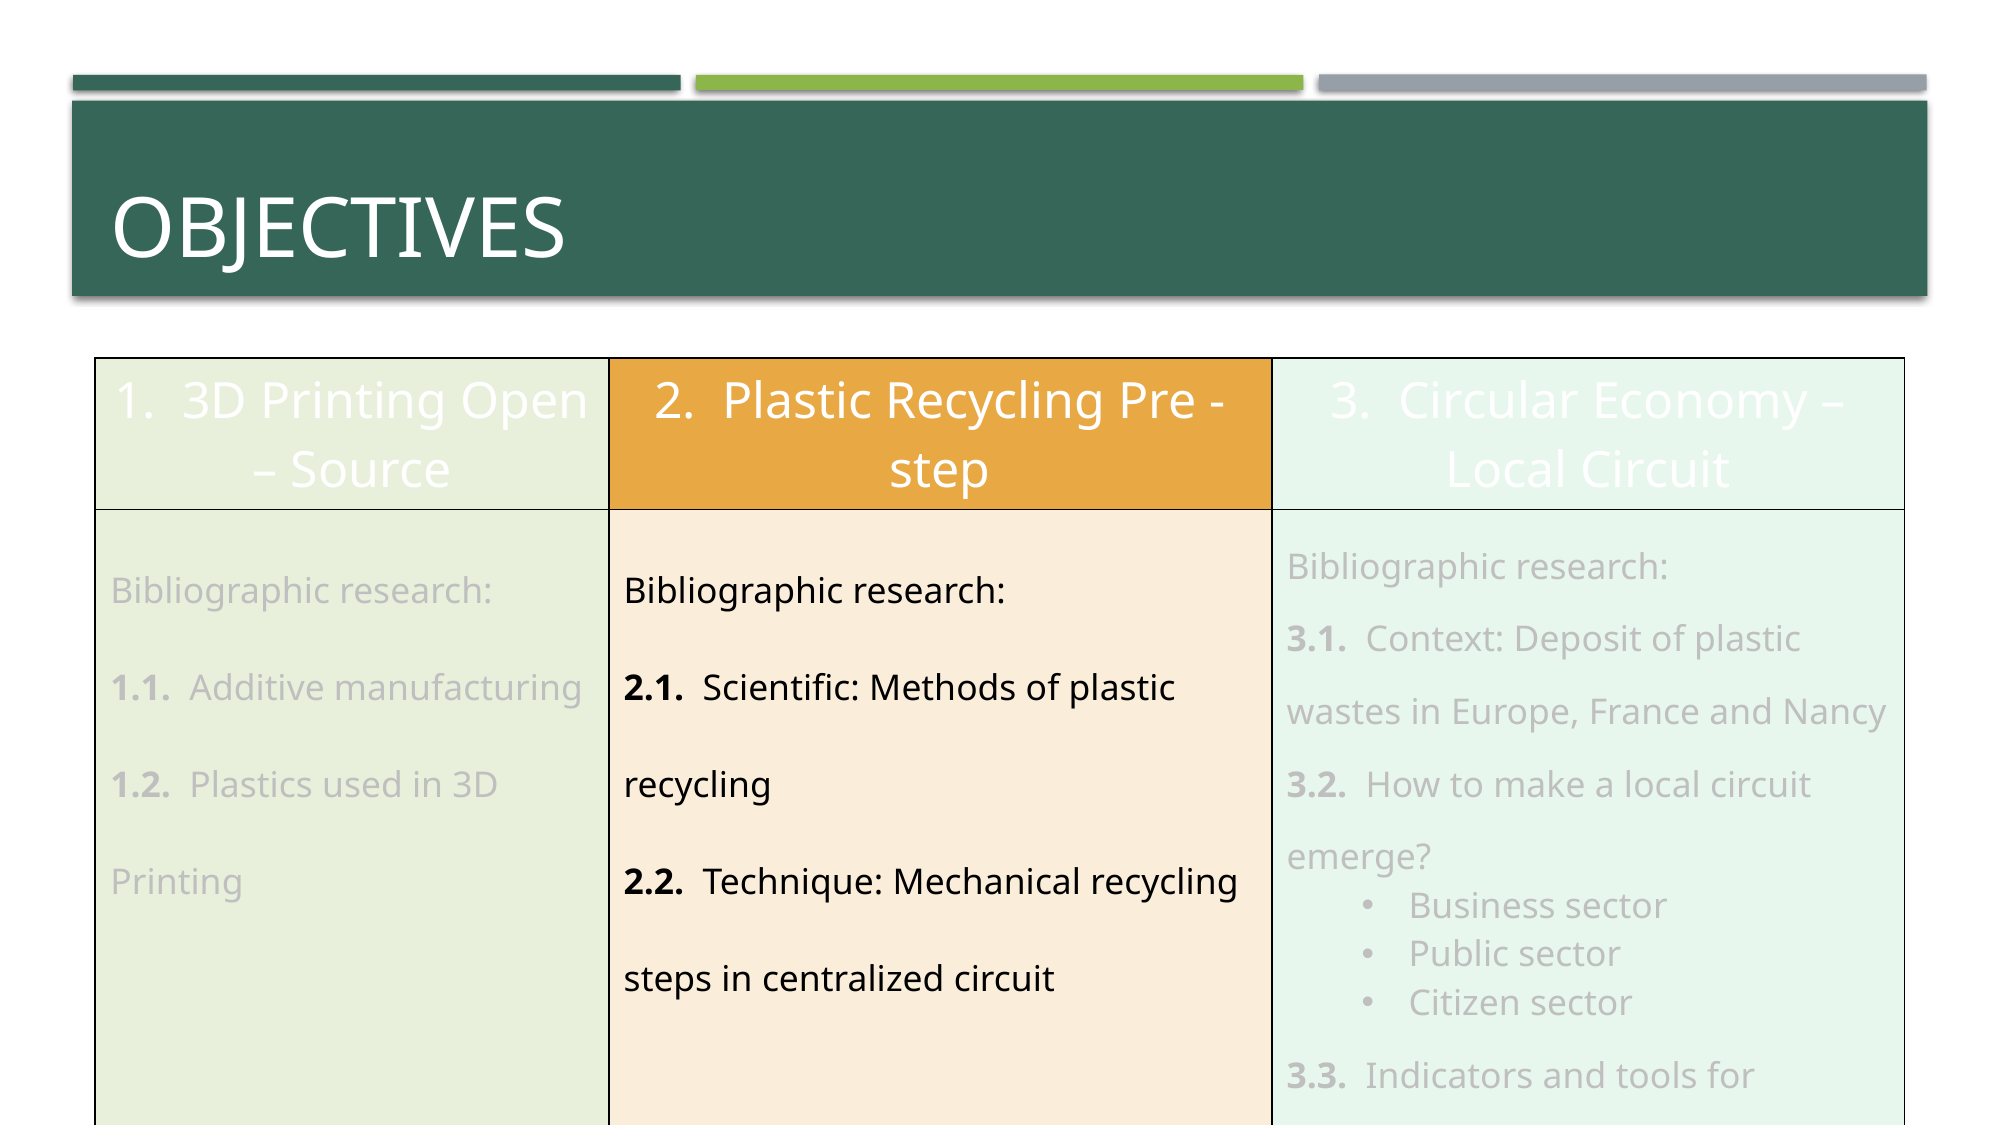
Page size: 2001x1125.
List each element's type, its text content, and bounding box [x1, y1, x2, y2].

table_cell Bibliographic research: 2.1. Scientific: Methods of plastic recycling 2.2. Technique: Mechanical recycling steps in centralized circuit [610, 510, 1271, 1125]
table_cell Bibliographic research: 3.1. Context: Deposit of plastic wastes in Europe, France and Nancy 3.2. How to make a local circuit emerge? Business sector Public sector Citizen sector 3.3. Indicators and tools for economical, environmental and social evaluation. [1273, 510, 1904, 1125]
table_header 1. 3D Printing Open – Source [96, 359, 608, 509]
table_cell Bibliographic research: 1.1. Additive manufacturing 1.2. Plastics used in 3D Printing [96, 510, 608, 1125]
table_header 3. Circular Economy – Local Circuit [1273, 359, 1904, 509]
title OBJECTIVES [95, 115, 1905, 282]
table_header 2. Plastic Recycling Pre - step [610, 359, 1271, 509]
